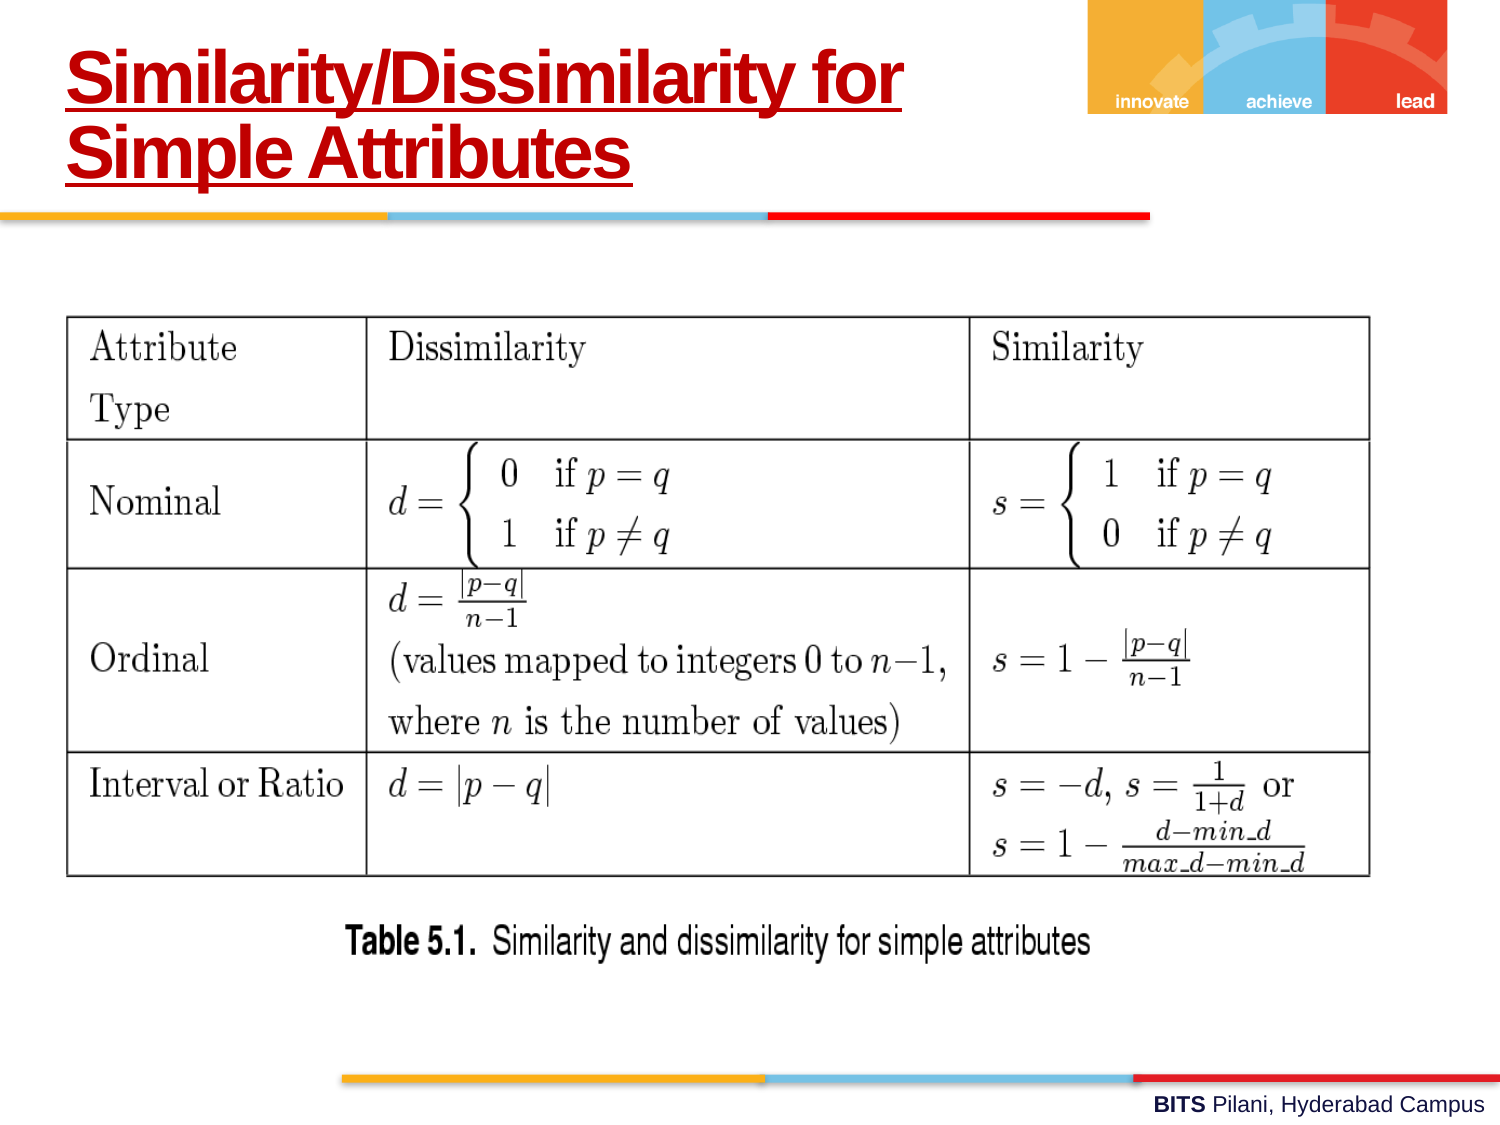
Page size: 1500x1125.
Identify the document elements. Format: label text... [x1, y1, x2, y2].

picture [1087, 0, 1448, 114]
list Similarity/Dissimilarity for Simple Attributes [50, 24, 1149, 213]
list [49, 257, 1401, 985]
